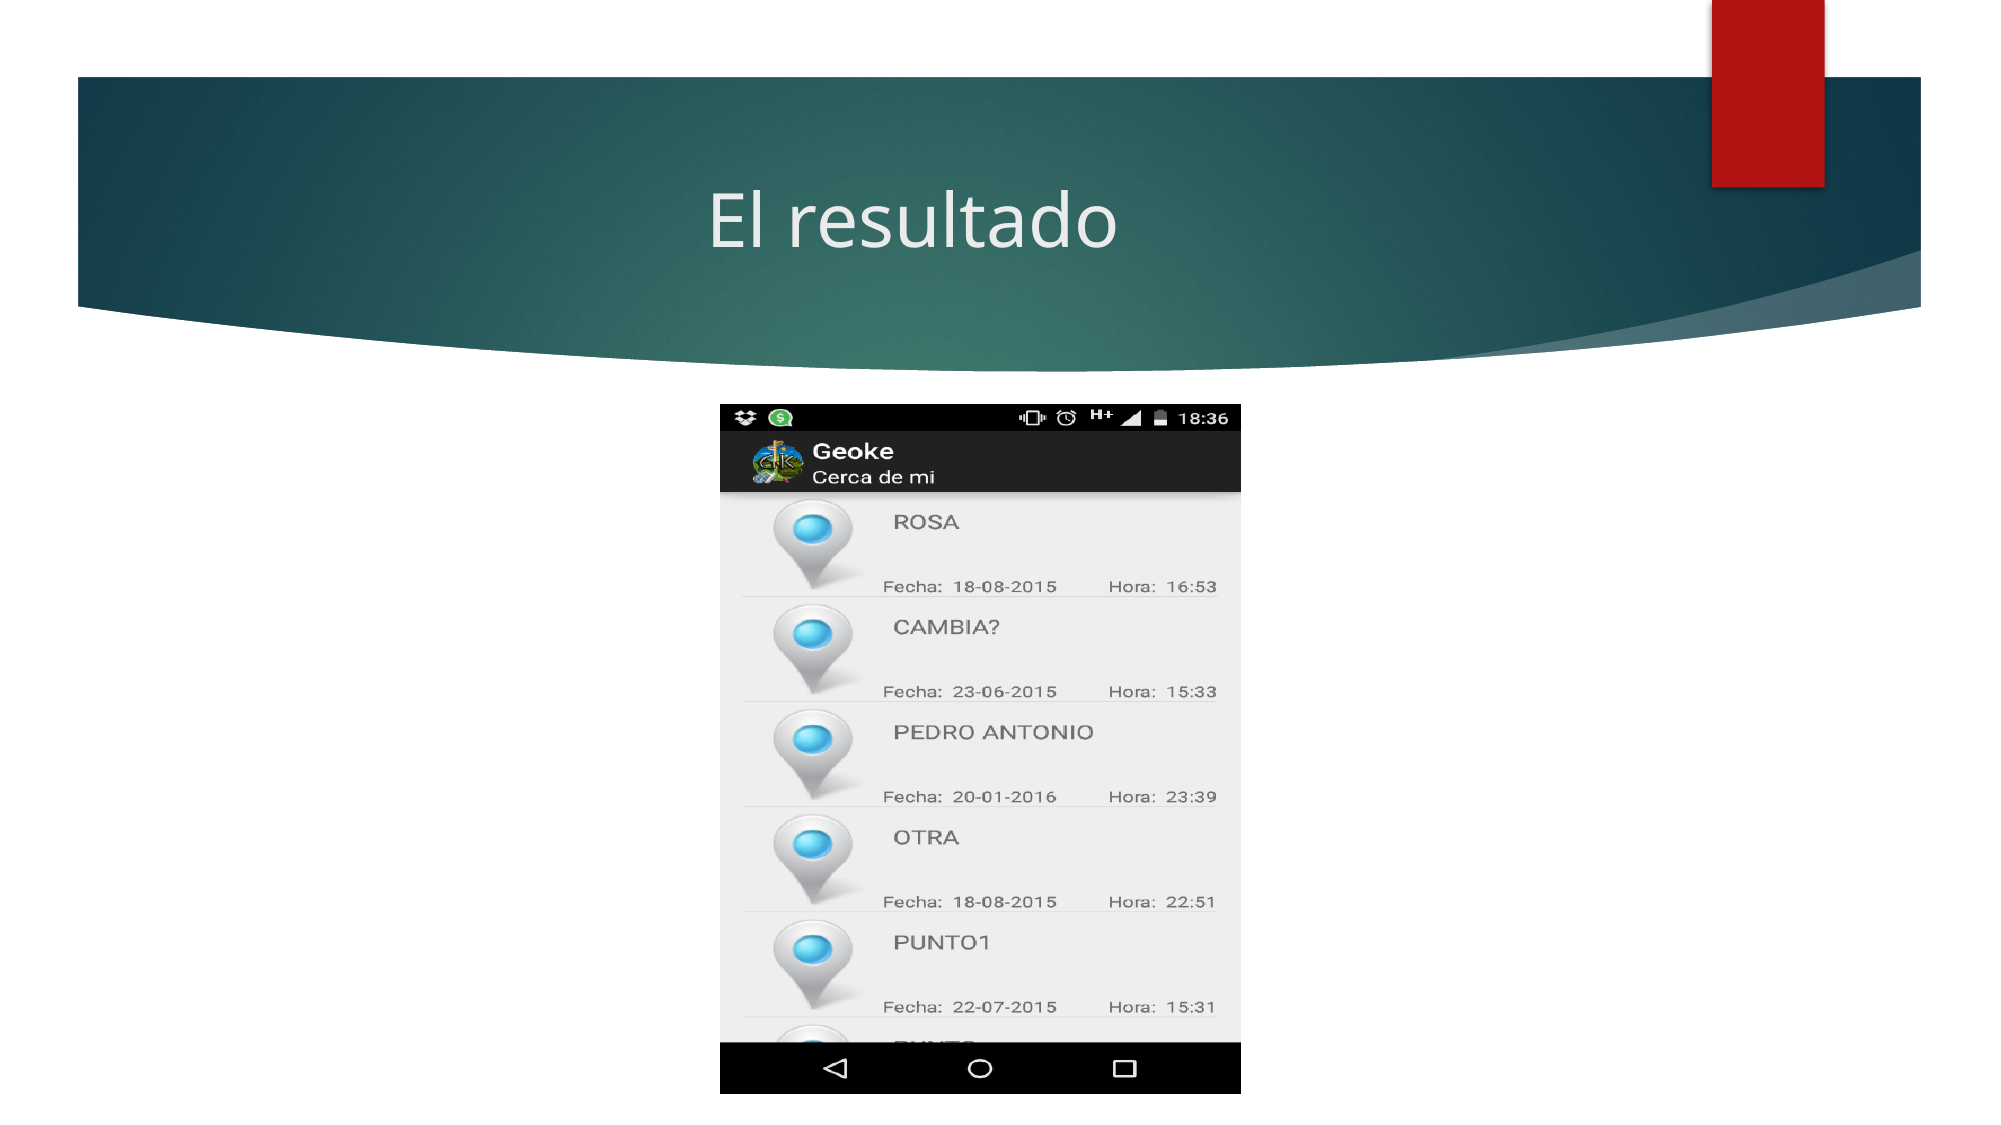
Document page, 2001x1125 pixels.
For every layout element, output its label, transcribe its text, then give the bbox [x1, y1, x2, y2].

title El resultado [189, 159, 1638, 276]
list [720, 403, 1241, 1095]
